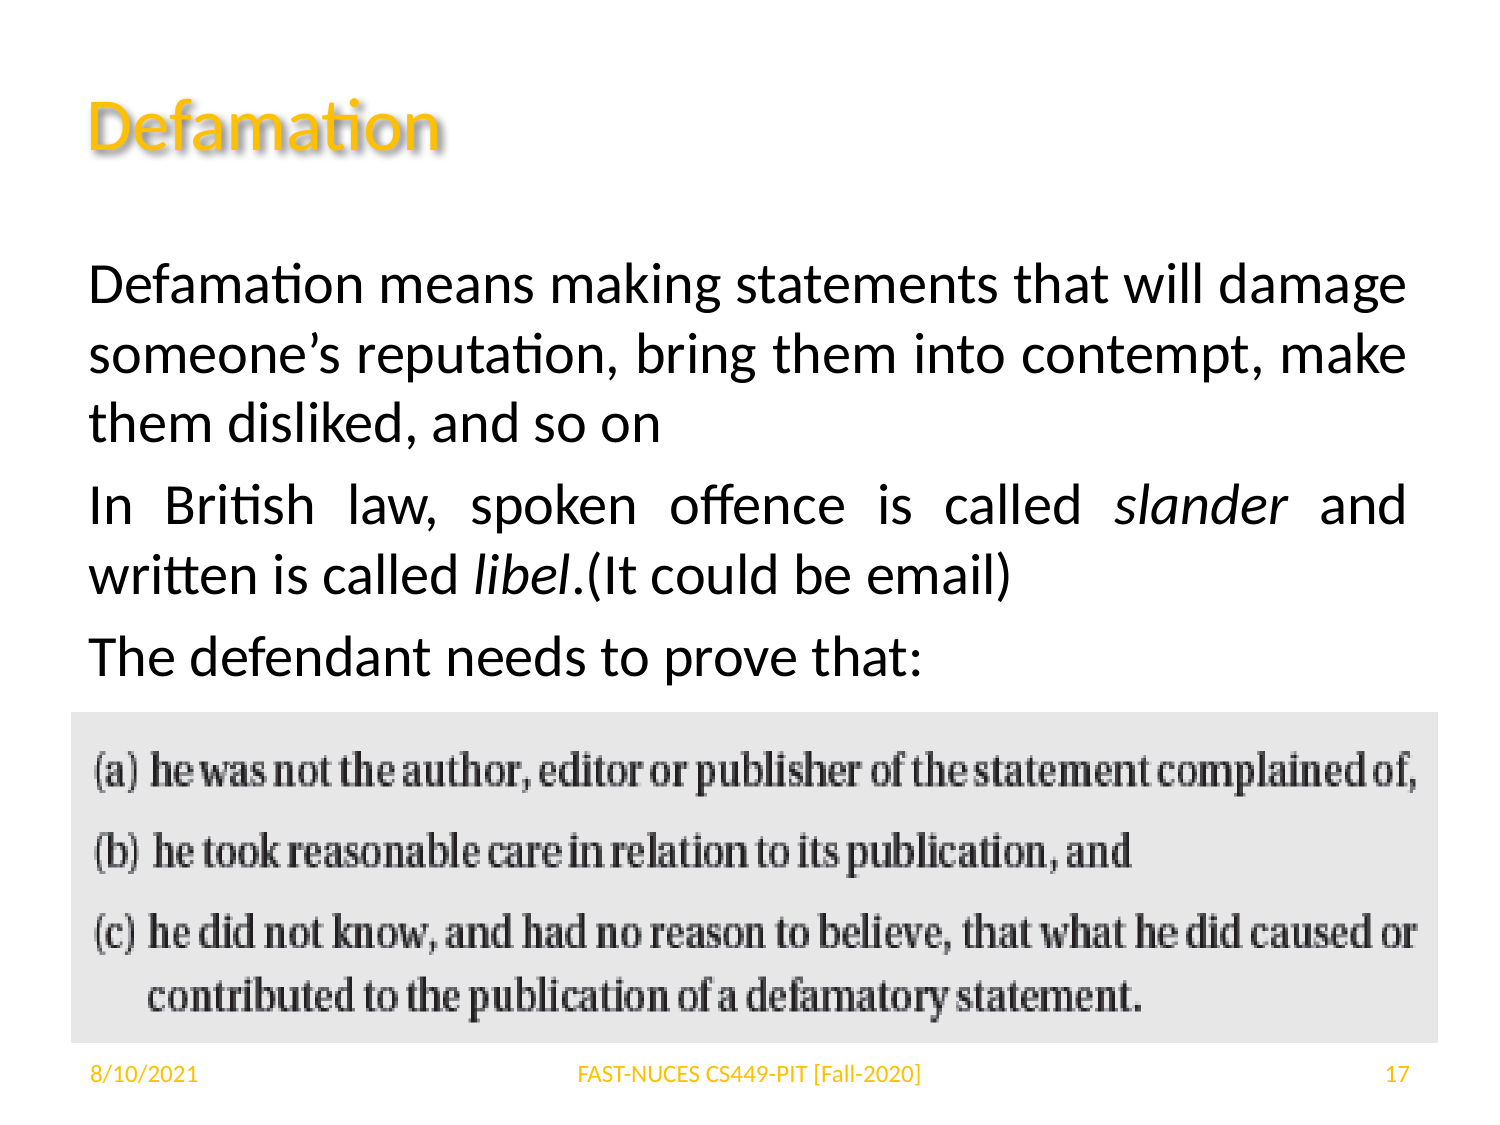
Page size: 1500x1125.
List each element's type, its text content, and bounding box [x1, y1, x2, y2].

title Defamation [71, 70, 1422, 171]
footer FAST-NUCES CS449-PIT [Fall-2020] [425, 1052, 1074, 1103]
picture [71, 712, 1438, 1043]
list Defamation means making statements that will damage someone’s reputation, bring them into contempt, make them disliked, and so on In British law, spoken offence is called slander and written is called libel.(It could be email) The defendant needs to prove that: [73, 237, 1424, 710]
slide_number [75, 1052, 425, 1103]
slide_number ‹#› [1074, 1052, 1425, 1103]
